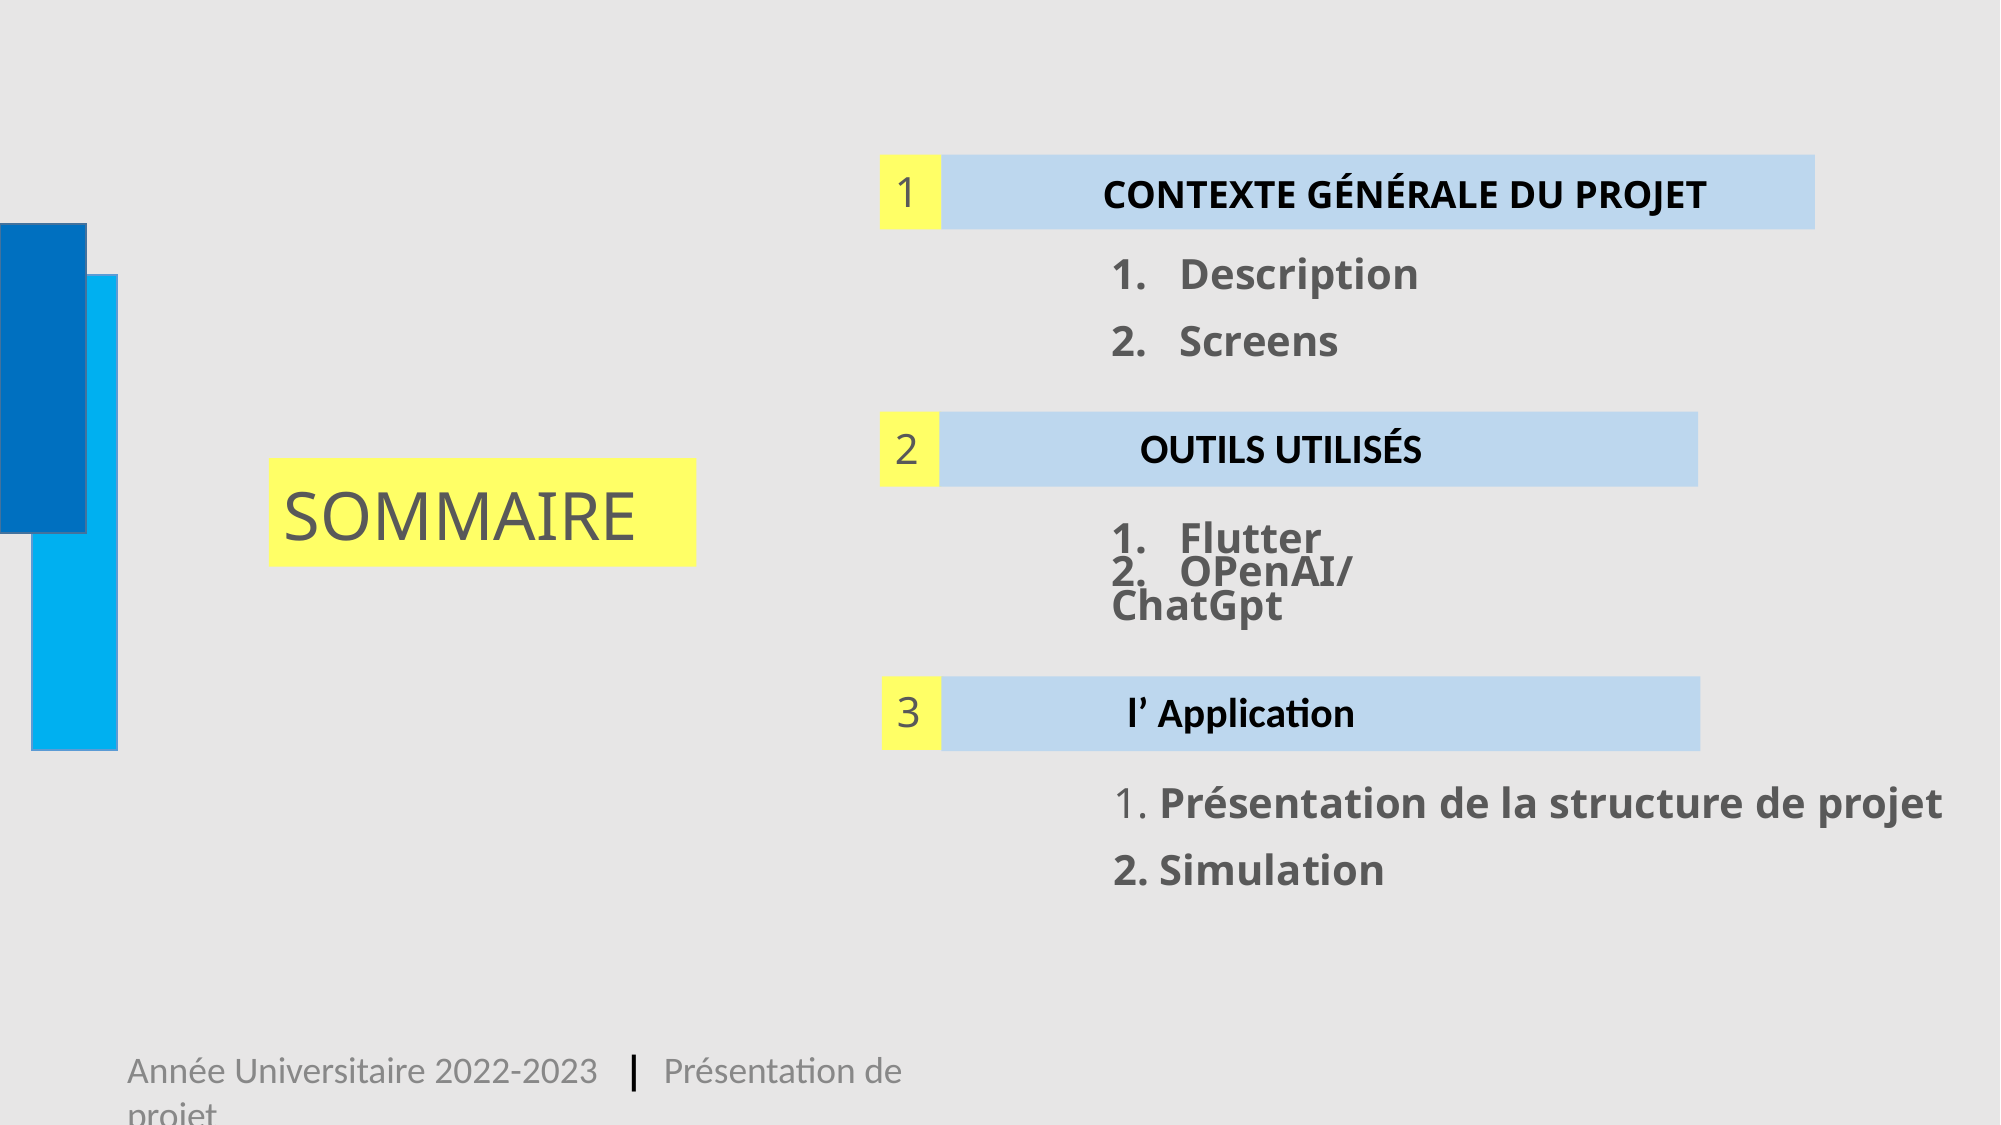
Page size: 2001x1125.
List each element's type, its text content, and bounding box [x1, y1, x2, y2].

text_box 2 [879, 411, 939, 487]
text_box [0, 223, 87, 534]
text_box 2. OPenAI/ ChatGpt [1096, 569, 1538, 643]
text_box 2. Simulation [1098, 833, 1540, 908]
text_box 3 [881, 676, 941, 750]
text_box l’ Application [941, 676, 1701, 752]
text_box 2. Screens [1096, 304, 1538, 379]
title SOMMAIRE [268, 458, 697, 567]
text_box OUTILS UTILISÉS [939, 411, 1699, 487]
text_box 1 [879, 154, 941, 230]
text_box Année Universitaire 2022-2023 | Présentation de projet [125, 1044, 997, 1125]
text_box 1. Description [1096, 237, 1538, 304]
text_box 1. Présentation de la structure de projet [1098, 766, 1966, 841]
text_box CONTEXTE GÉNÉRALE DU PROJET [941, 154, 1815, 230]
text_box 1. Flutter [1096, 502, 1538, 569]
text_box [31, 274, 118, 751]
